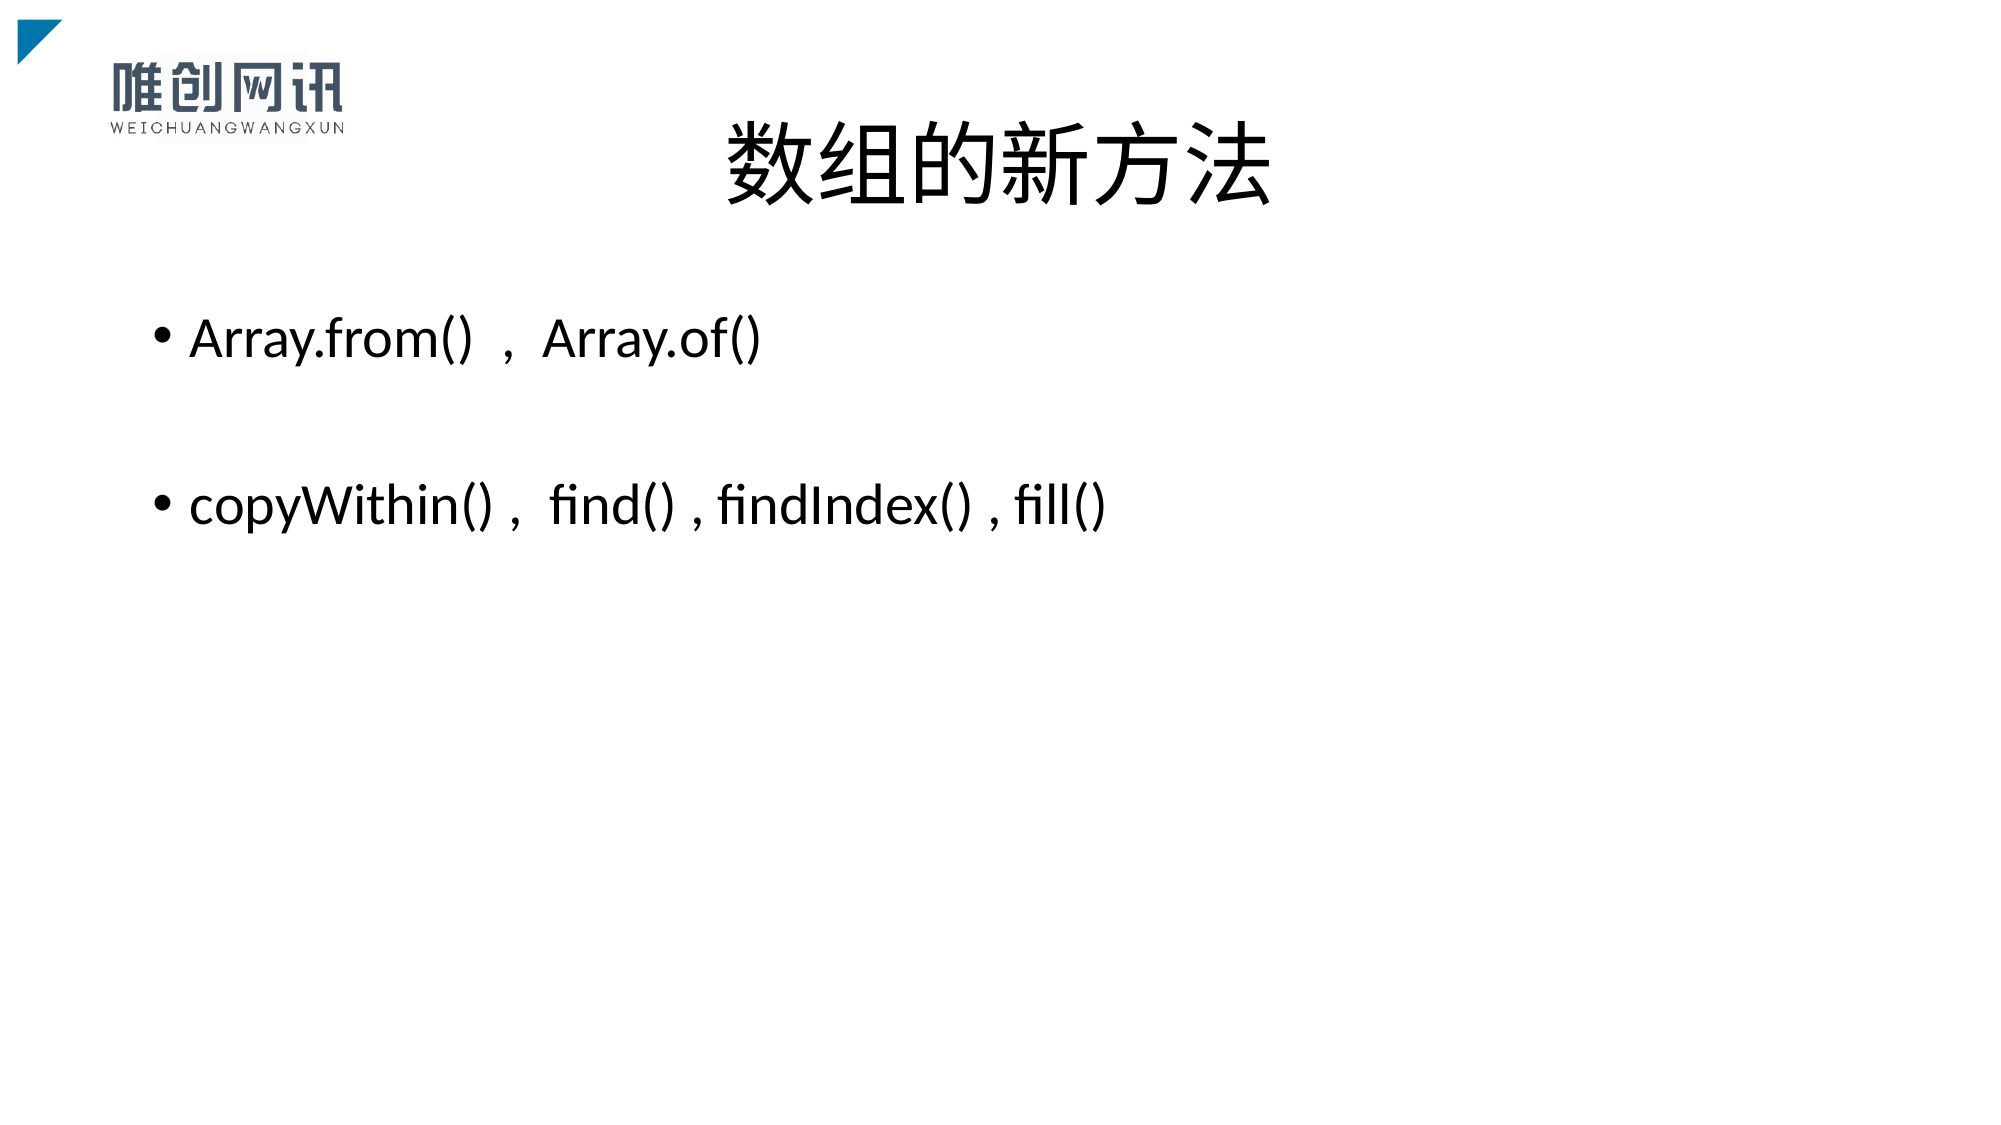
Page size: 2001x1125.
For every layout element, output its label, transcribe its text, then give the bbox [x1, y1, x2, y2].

title 数组的新方法 [137, 59, 1863, 278]
picture [89, 51, 395, 143]
list Array.from() , Array.of() copyWithin() , find() , findIndex() , fill() [137, 299, 1863, 1014]
text_box [17, 19, 63, 65]
